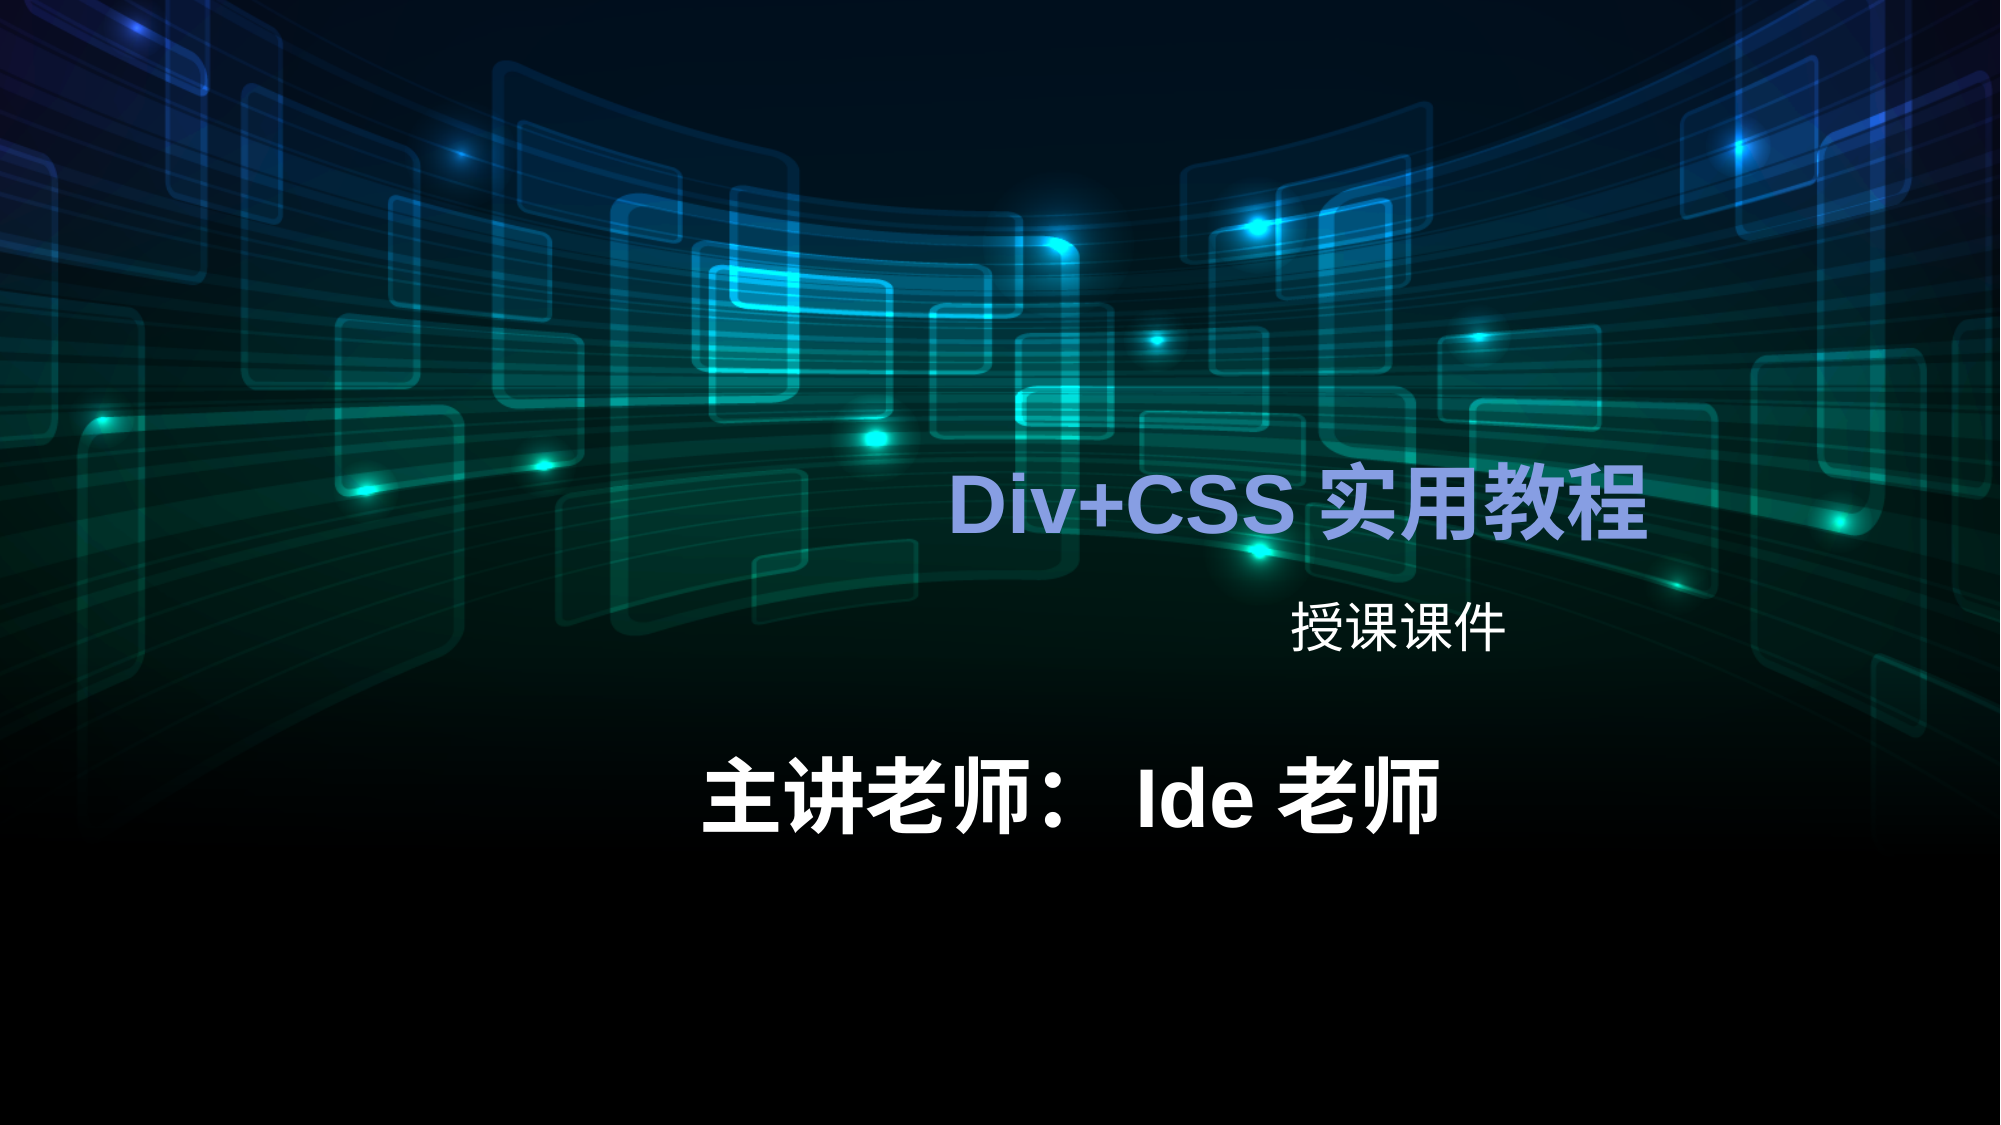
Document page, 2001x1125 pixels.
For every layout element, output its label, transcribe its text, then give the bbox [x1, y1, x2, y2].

picture [0, 0, 2000, 824]
text_box Div+CSS实用教程 [364, 249, 1653, 550]
text_box 主讲老师：Ide老师 [684, 737, 1509, 952]
text_box 授课课件 [456, 586, 1511, 874]
